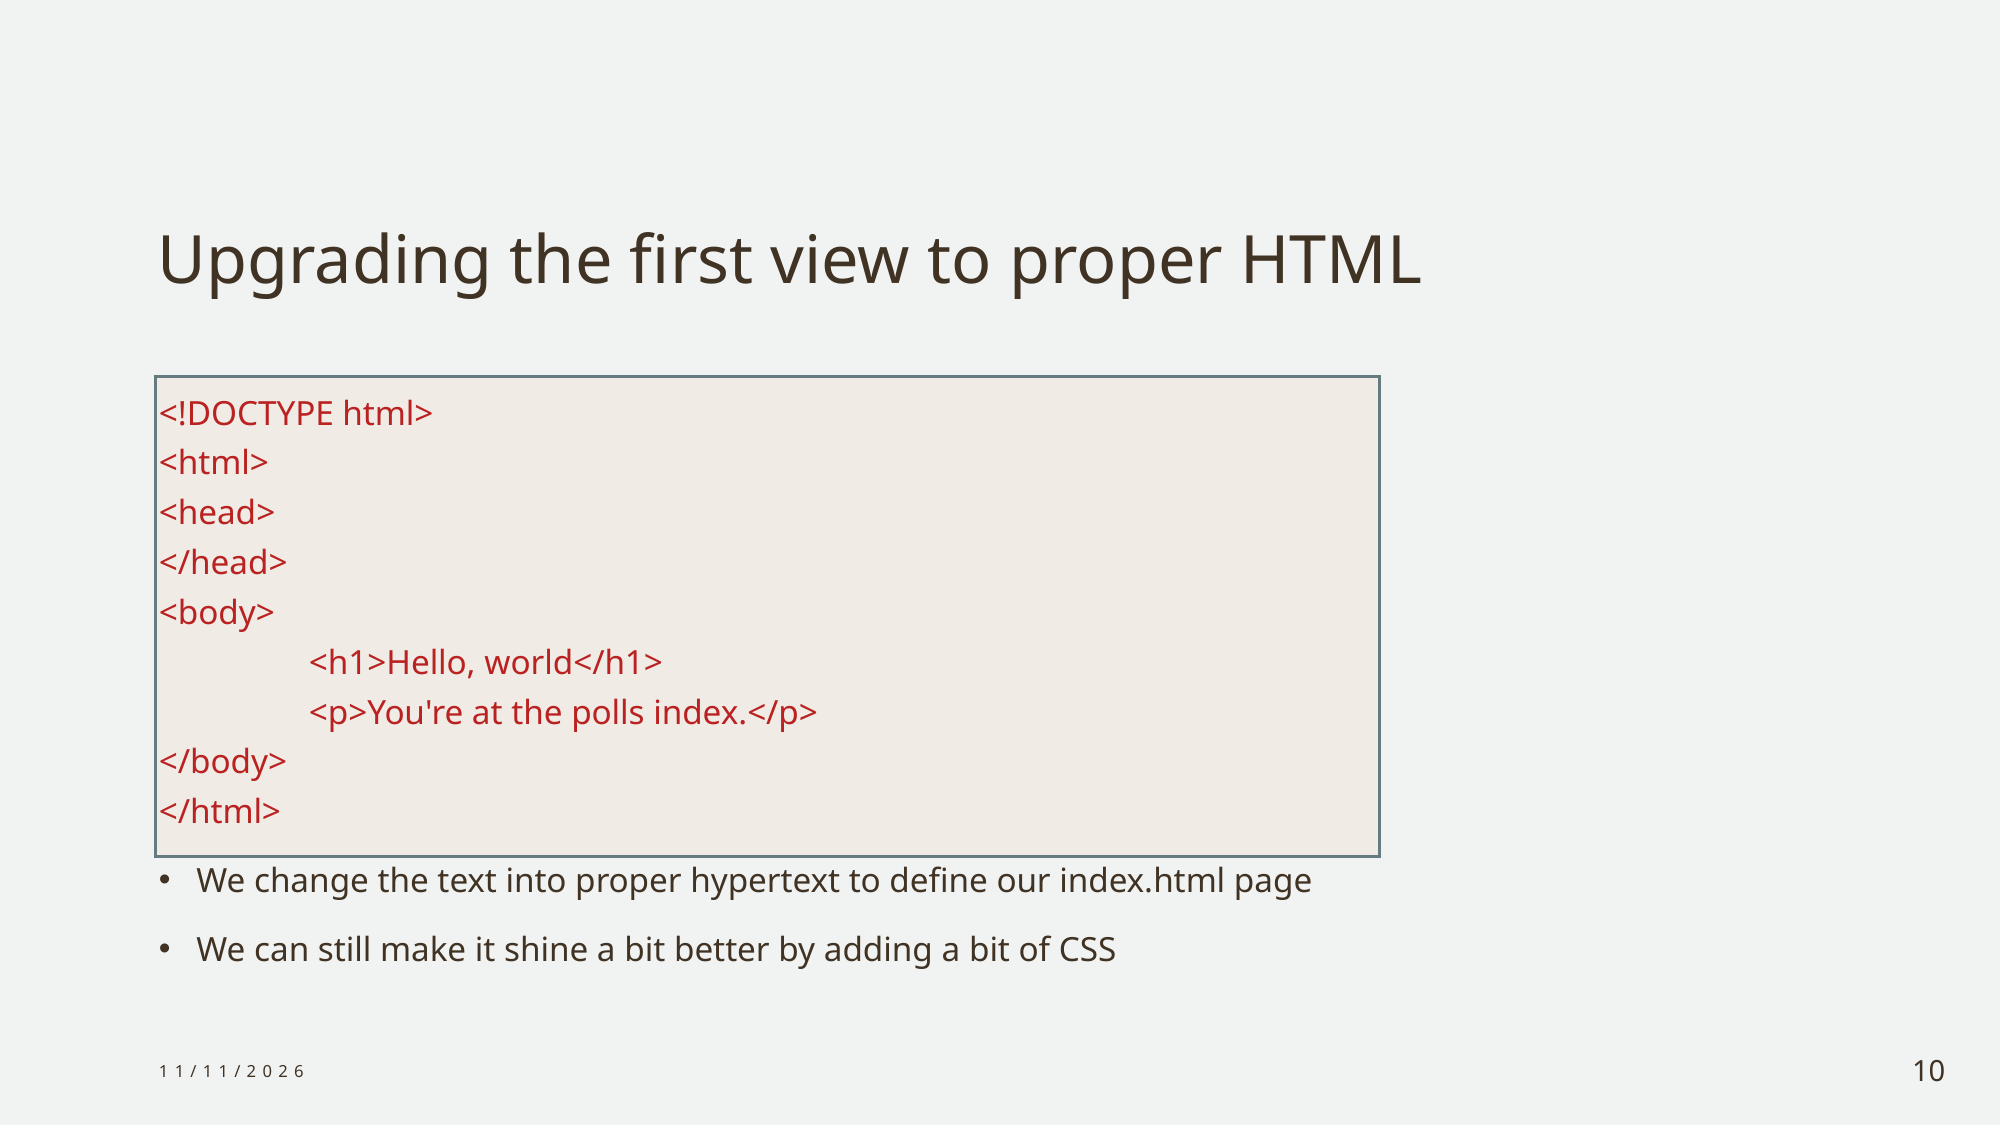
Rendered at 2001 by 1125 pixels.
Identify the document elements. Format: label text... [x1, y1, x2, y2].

list <!DOCTYPE html> <html> <head> </head> <body> <h1>Hello, world</h1> <p>You're at the polls index.</p> </body> </html> We change the text into proper hypertext to define our index.html page We can still make it shine a bit better by adding a bit of CSS [143, 376, 1857, 1017]
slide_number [143, 1042, 594, 1103]
title Upgrading the first view to proper HTML [142, 96, 1858, 305]
slide_number 10 [1875, 1042, 1961, 1103]
